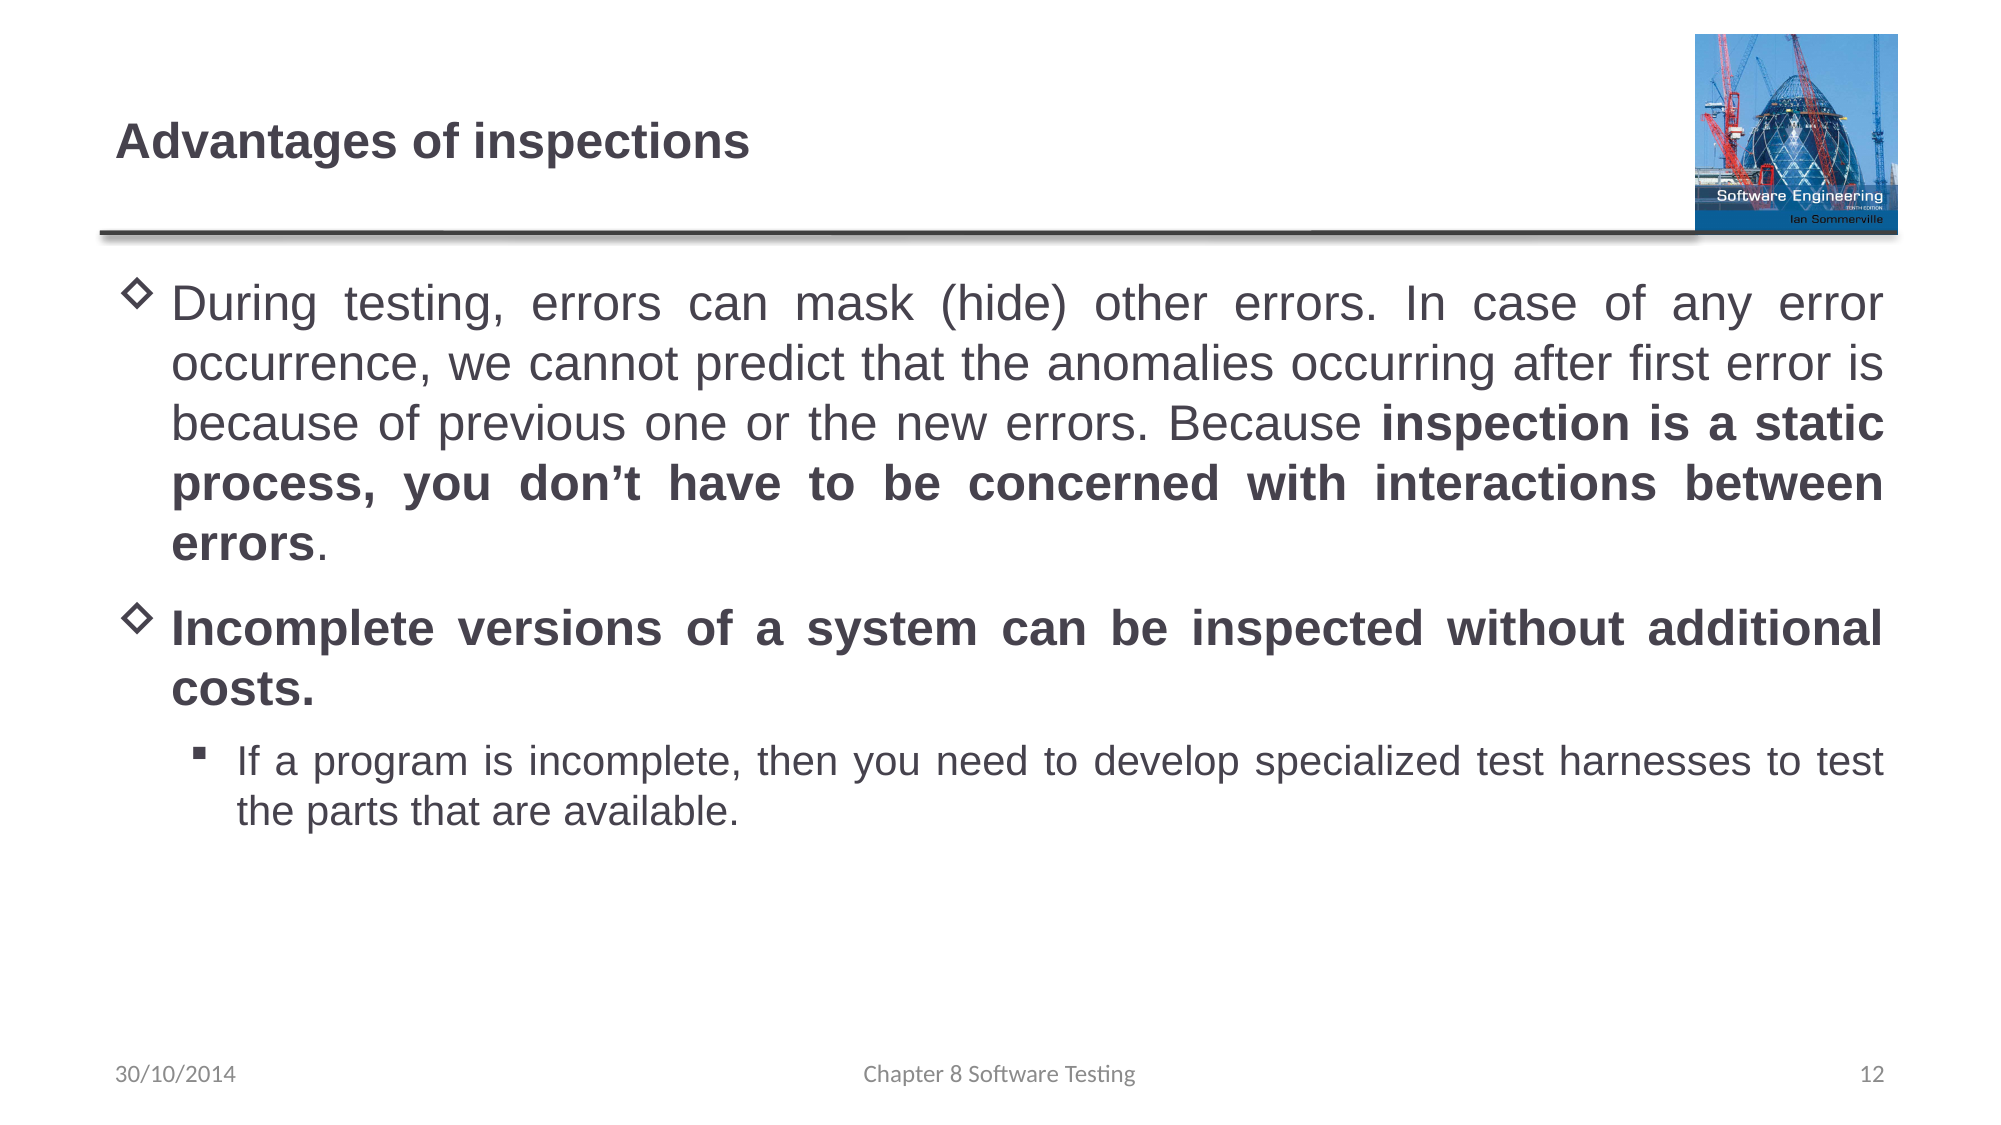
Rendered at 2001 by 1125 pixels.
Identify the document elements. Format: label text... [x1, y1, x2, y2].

title Advantages of inspections [99, 44, 1696, 233]
picture [1695, 34, 1898, 230]
list During testing, errors can mask (hide) other errors. In case of any error occurrence, we cannot predict that the anomalies occurring after first error is because of previous one or the new errors. Because inspection is a static process, you don’t have to be concerned with interactions between errors. Incomplete versions of a system can be inspected without additional costs. If a program is incomplete, then you need to develop specialized test harnesses to test the parts that are available. [99, 262, 1900, 1005]
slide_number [99, 1042, 567, 1103]
slide_number 12 [1433, 1042, 1900, 1103]
footer Chapter 8 Software Testing [683, 1042, 1317, 1103]
